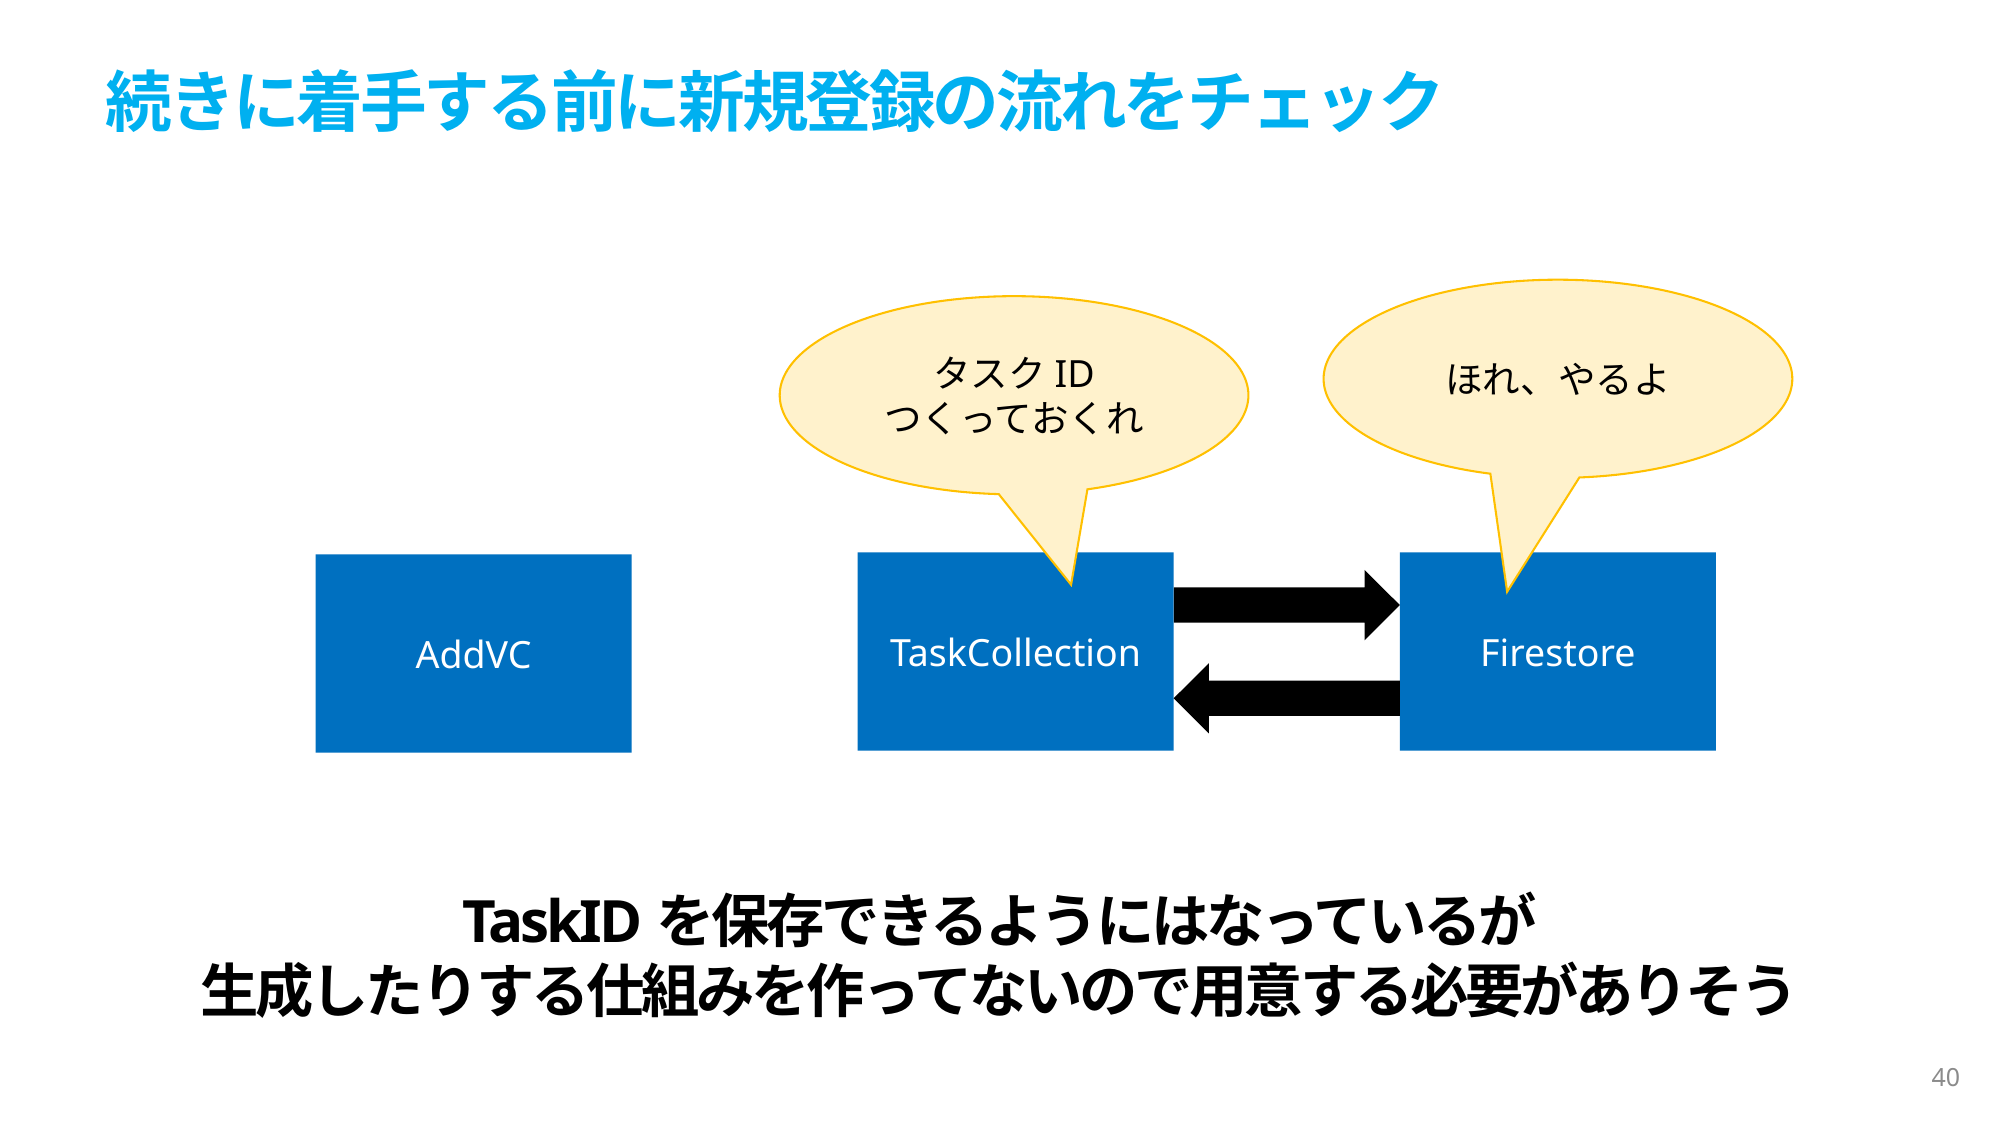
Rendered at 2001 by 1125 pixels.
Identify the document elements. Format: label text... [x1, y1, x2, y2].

text_box TaskIDを保存できるようにはなっているが 生成したりする仕組みを作ってないので用意する必要がありそう [178, 876, 1822, 1033]
text_box Firestore [1399, 551, 1717, 752]
text_box AddVC [314, 553, 633, 754]
text_box タスクID つくっておくれ [778, 295, 1250, 588]
text_box [1172, 660, 1401, 736]
text_box ほれ、やるよ [1322, 278, 1794, 595]
text_box [1172, 567, 1402, 643]
text_box 40 [1525, 1048, 1976, 1109]
text_box TaskCollection [857, 551, 1175, 752]
text_box 続きに着手する前に新規登録の流れをチェック [90, 50, 1942, 148]
